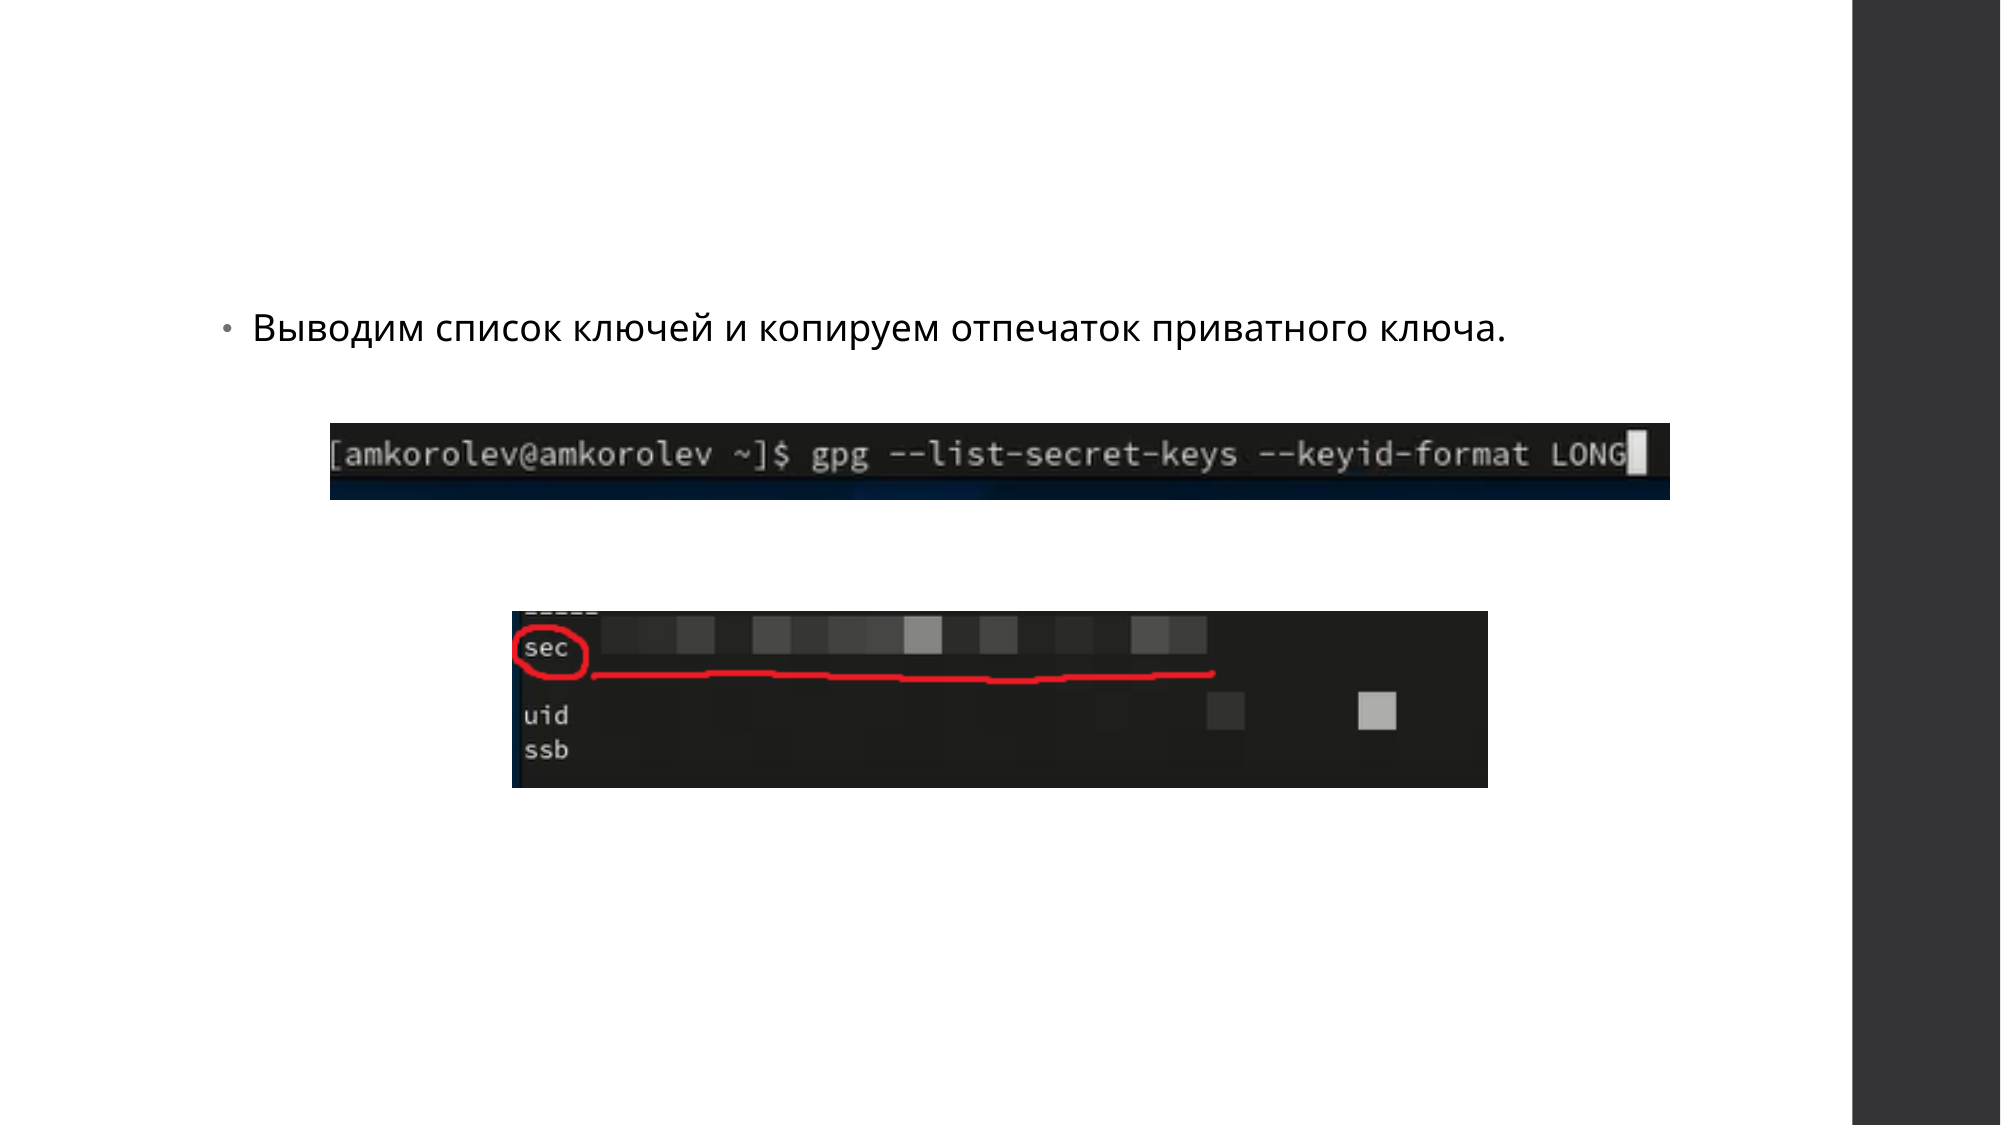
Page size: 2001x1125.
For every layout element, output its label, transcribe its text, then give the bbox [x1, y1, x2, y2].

picture [330, 422, 1670, 500]
picture [512, 611, 1488, 788]
list Выводим список ключей и копируем отпечаток приватного ключа. [206, 299, 1617, 1014]
